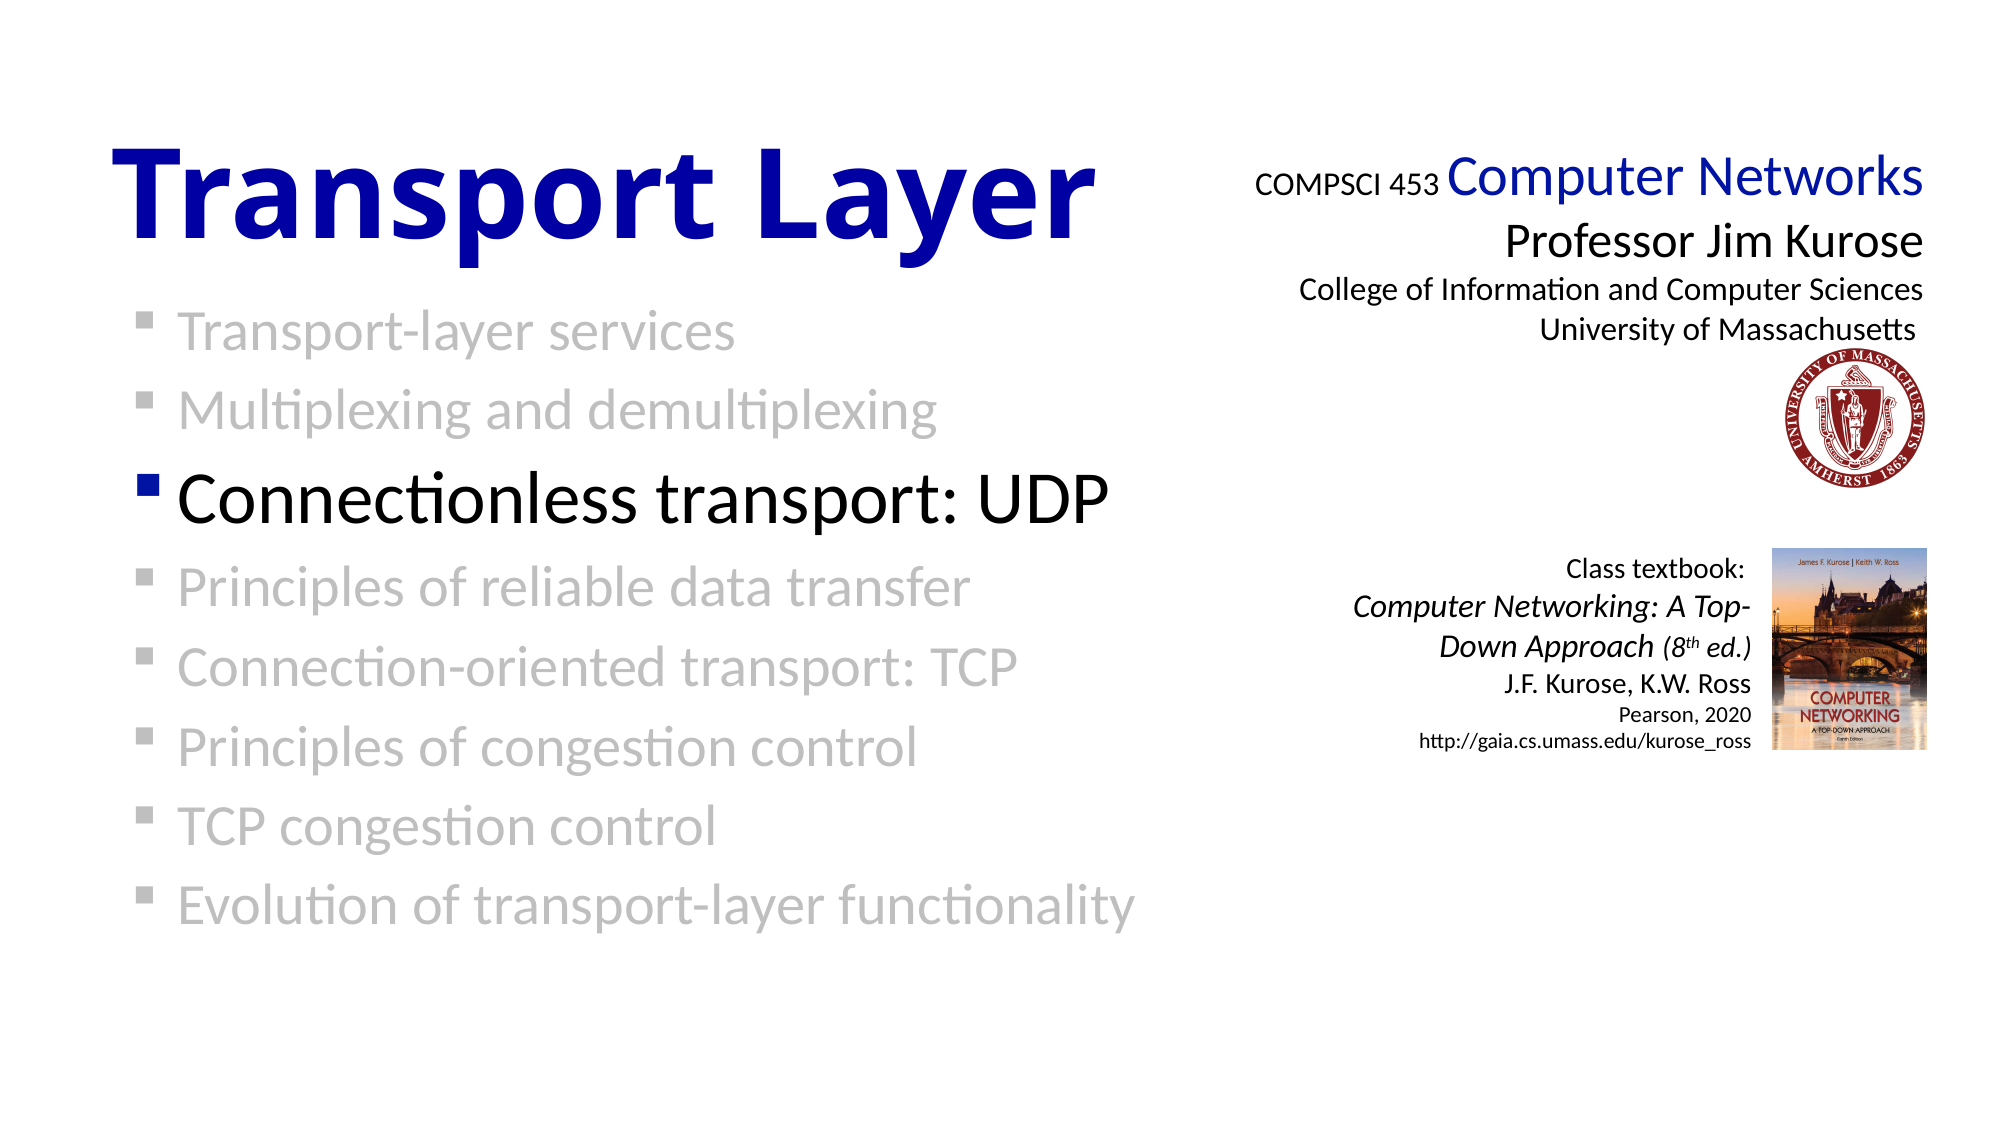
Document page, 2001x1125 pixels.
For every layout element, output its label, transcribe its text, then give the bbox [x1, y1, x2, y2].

list Transport-layer services Multiplexing and demultiplexing Connectionless transport: UDP Principles of reliable data transfer Connection-oriented transport: TCP Principles of congestion control TCP congestion control Evolution of transport-layer functionality [96, 292, 1307, 978]
title Transport Layer [95, 106, 1170, 290]
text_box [1217, 129, 1940, 765]
